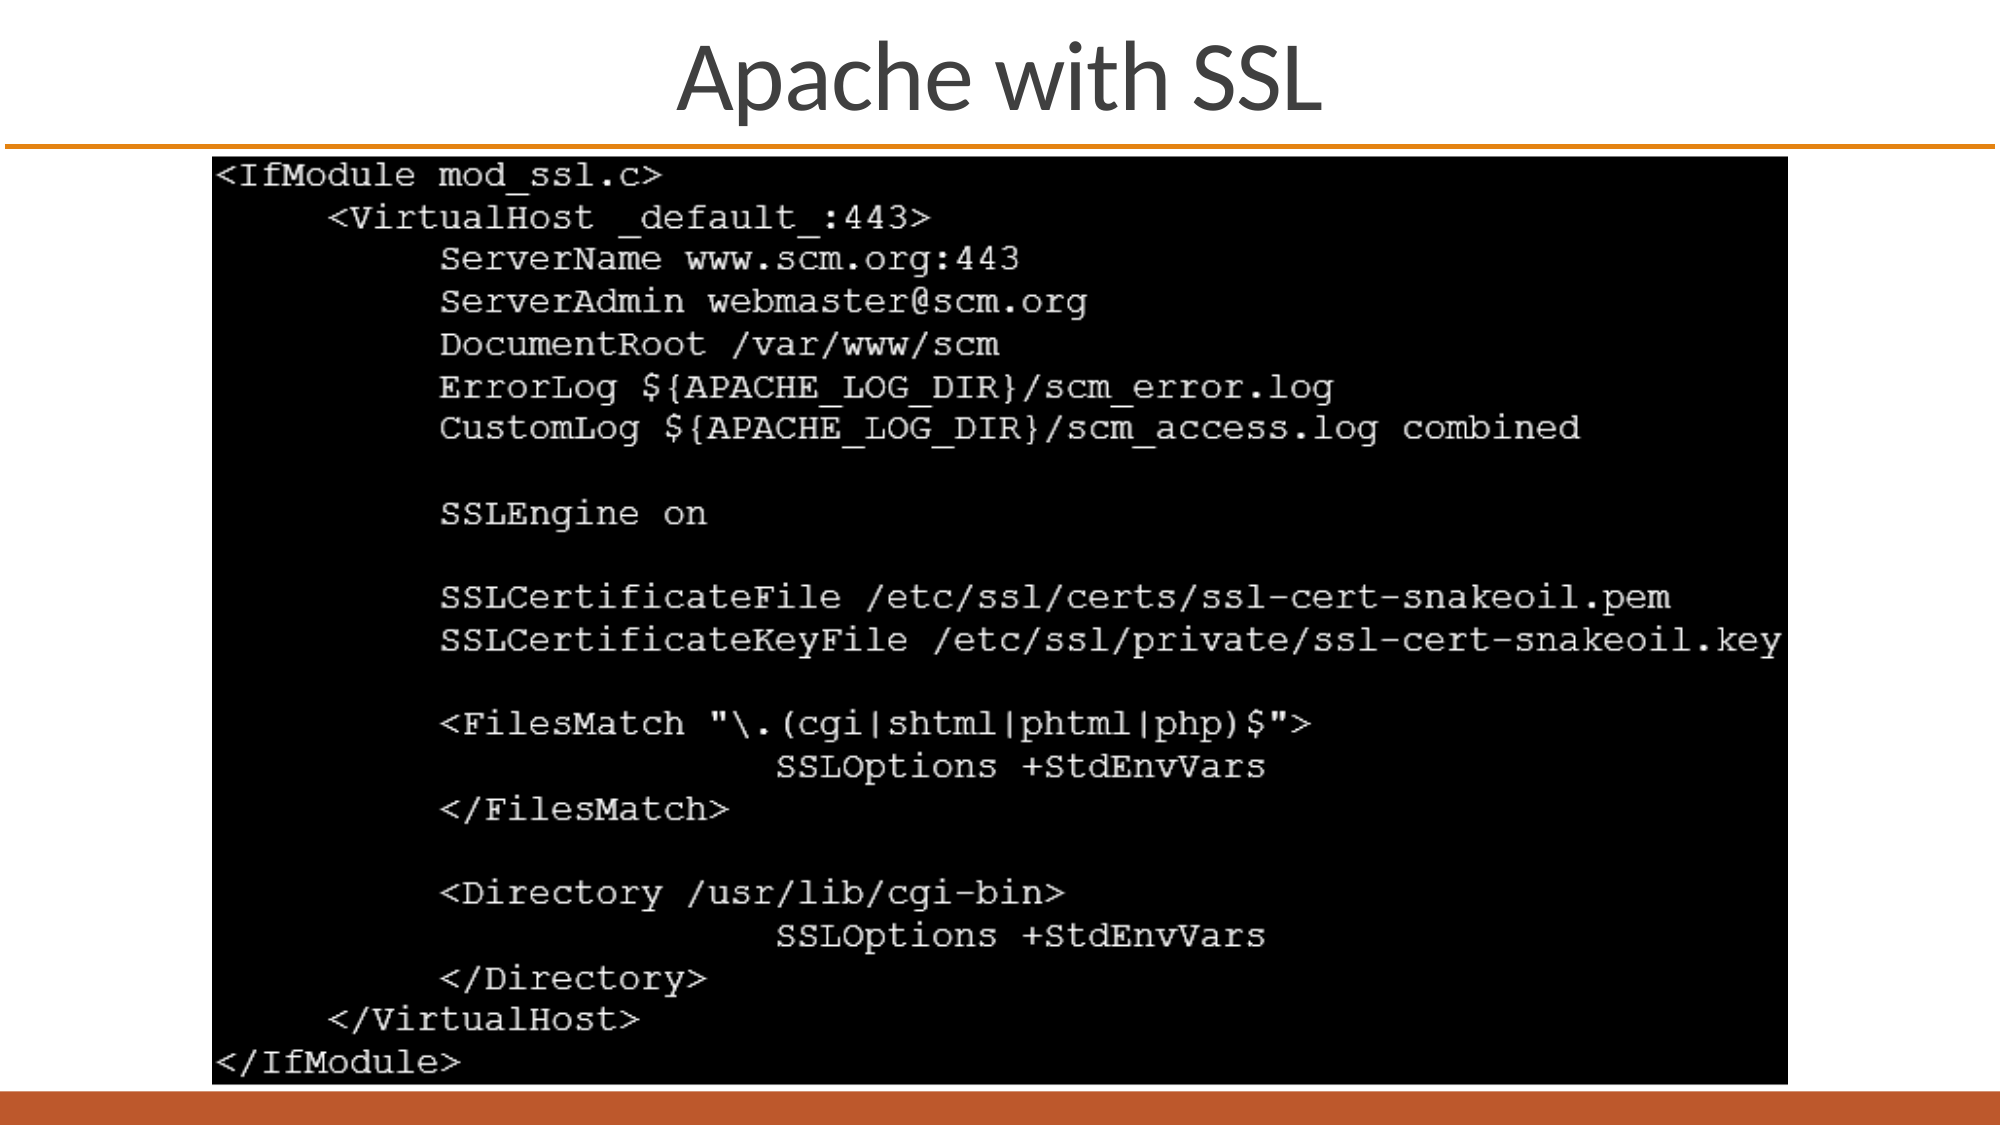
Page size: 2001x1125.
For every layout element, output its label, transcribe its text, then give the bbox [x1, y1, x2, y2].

title Apache with SSL [5, 6, 1995, 139]
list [212, 155, 1788, 1088]
